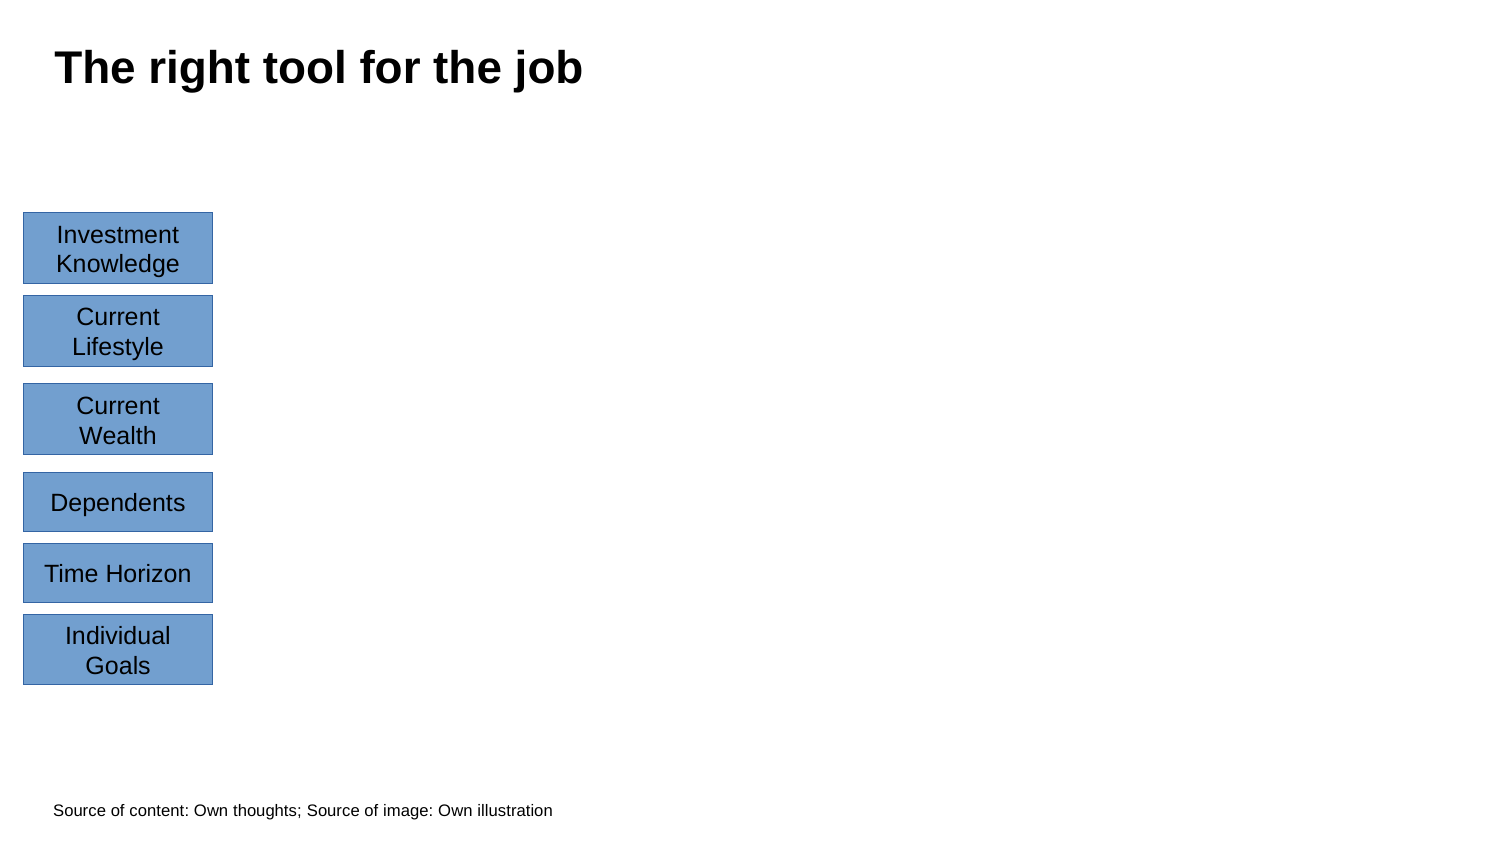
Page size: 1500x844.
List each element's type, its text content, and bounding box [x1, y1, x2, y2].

text_box Time Horizon [23, 543, 213, 603]
text_box The right tool for the job [54, 37, 1447, 89]
text_box Current Lifestyle [23, 295, 213, 367]
text_box Investment Knowledge [23, 212, 213, 284]
text_box Current Wealth [23, 383, 213, 455]
text_box Source of content: Own thoughts; Source of image: Own illustration [53, 800, 1447, 844]
text_box Dependents [23, 472, 213, 532]
text_box Individual Goals [23, 614, 213, 685]
